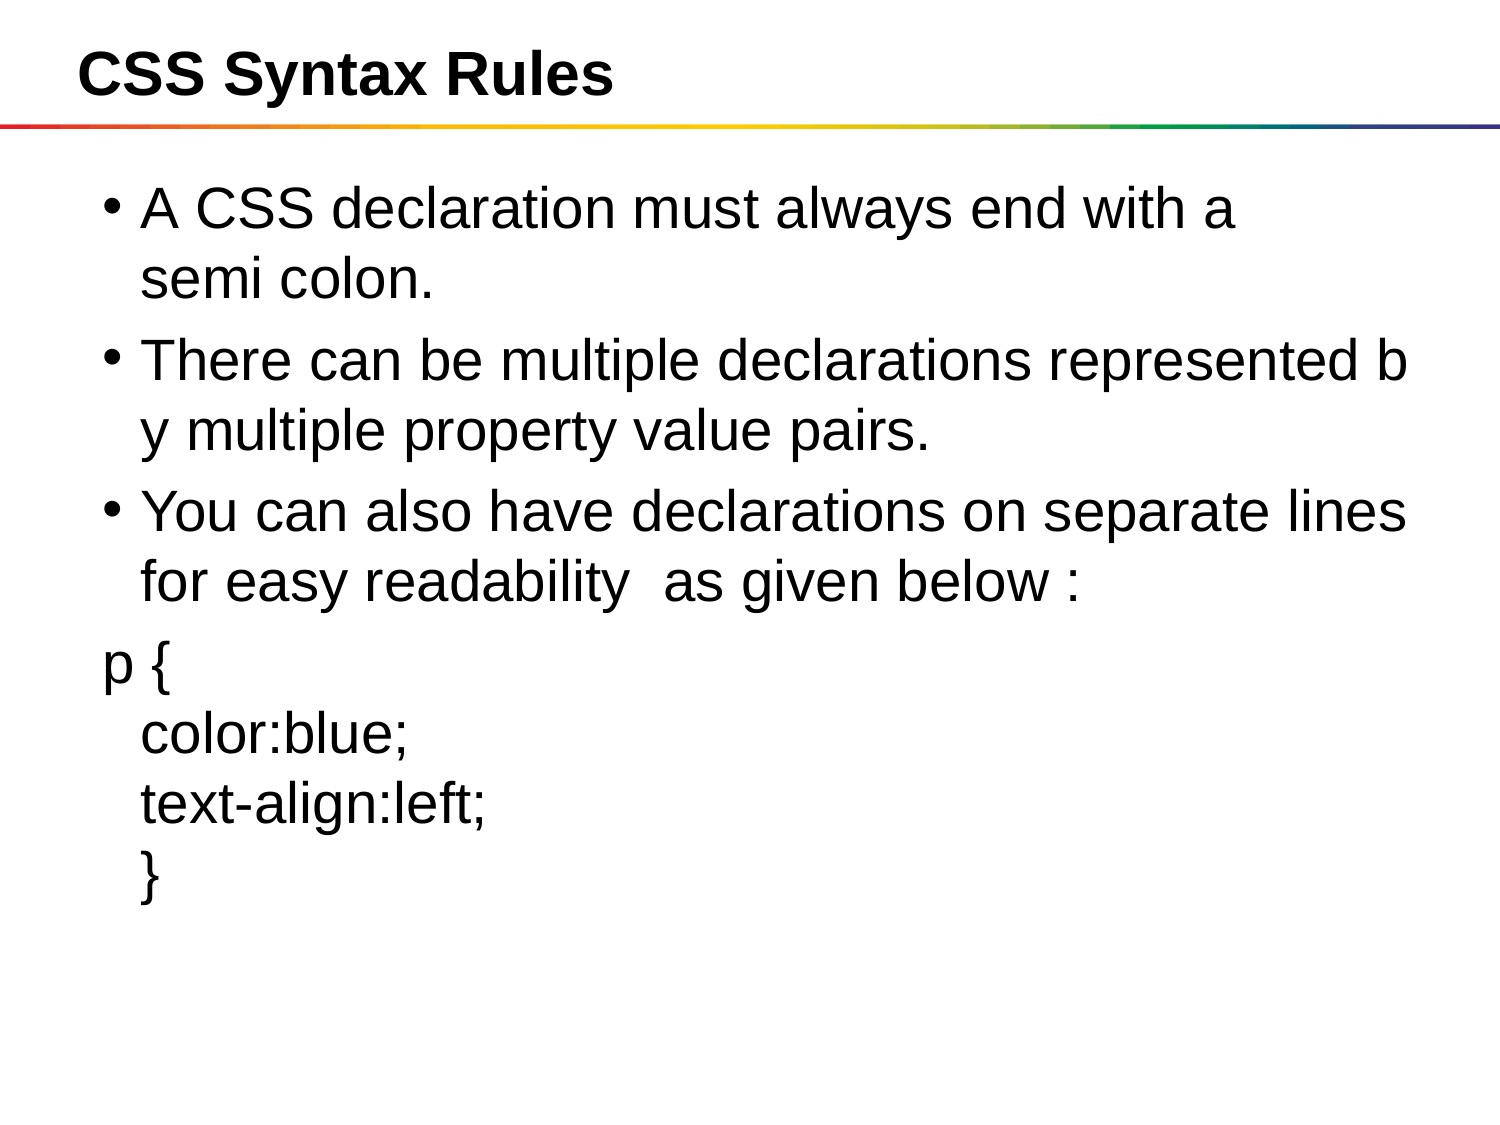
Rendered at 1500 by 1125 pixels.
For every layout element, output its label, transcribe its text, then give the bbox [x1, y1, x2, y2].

list A CSS declaration must always end with a semi colon. There can be multiple declarations represented by multiple property value pairs. You can also have declarations on separate lines for easy readability as given below : p { color:blue; text-align:left; } [87, 162, 1450, 1000]
title CSS Syntax Rules [62, 24, 1413, 116]
